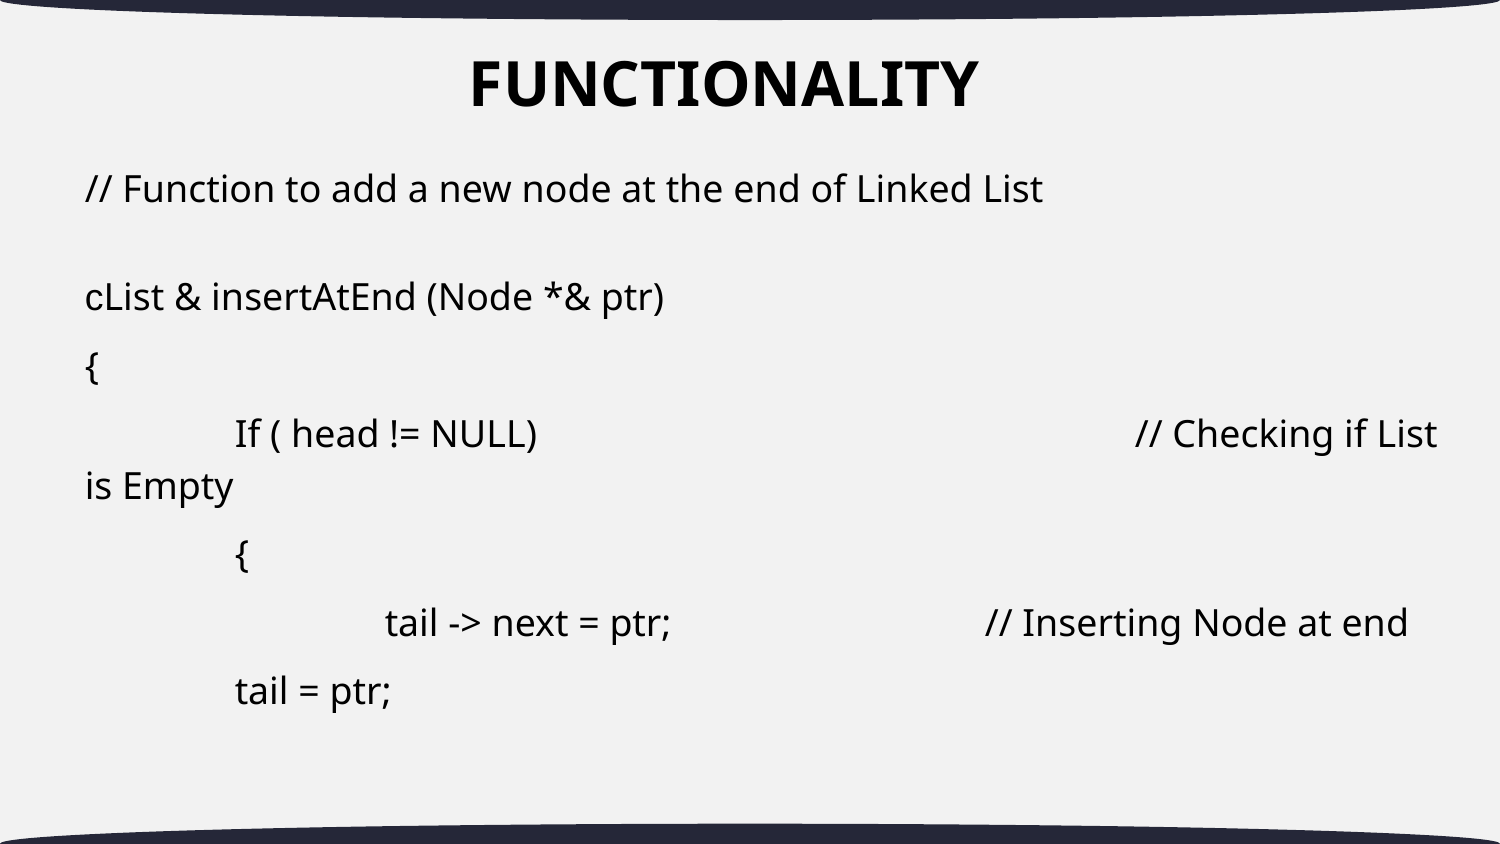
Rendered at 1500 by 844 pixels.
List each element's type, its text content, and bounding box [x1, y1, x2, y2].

text_box FUNCTIONALITY [117, 29, 1332, 111]
list // Function to add a new node at the end of Linked List cList & insertAtEnd (Node *& ptr) { If ( head != NULL) // Checking if List is Empty { tail -> next = ptr; // Inserting Node at end tail = ptr; [73, 147, 1472, 793]
